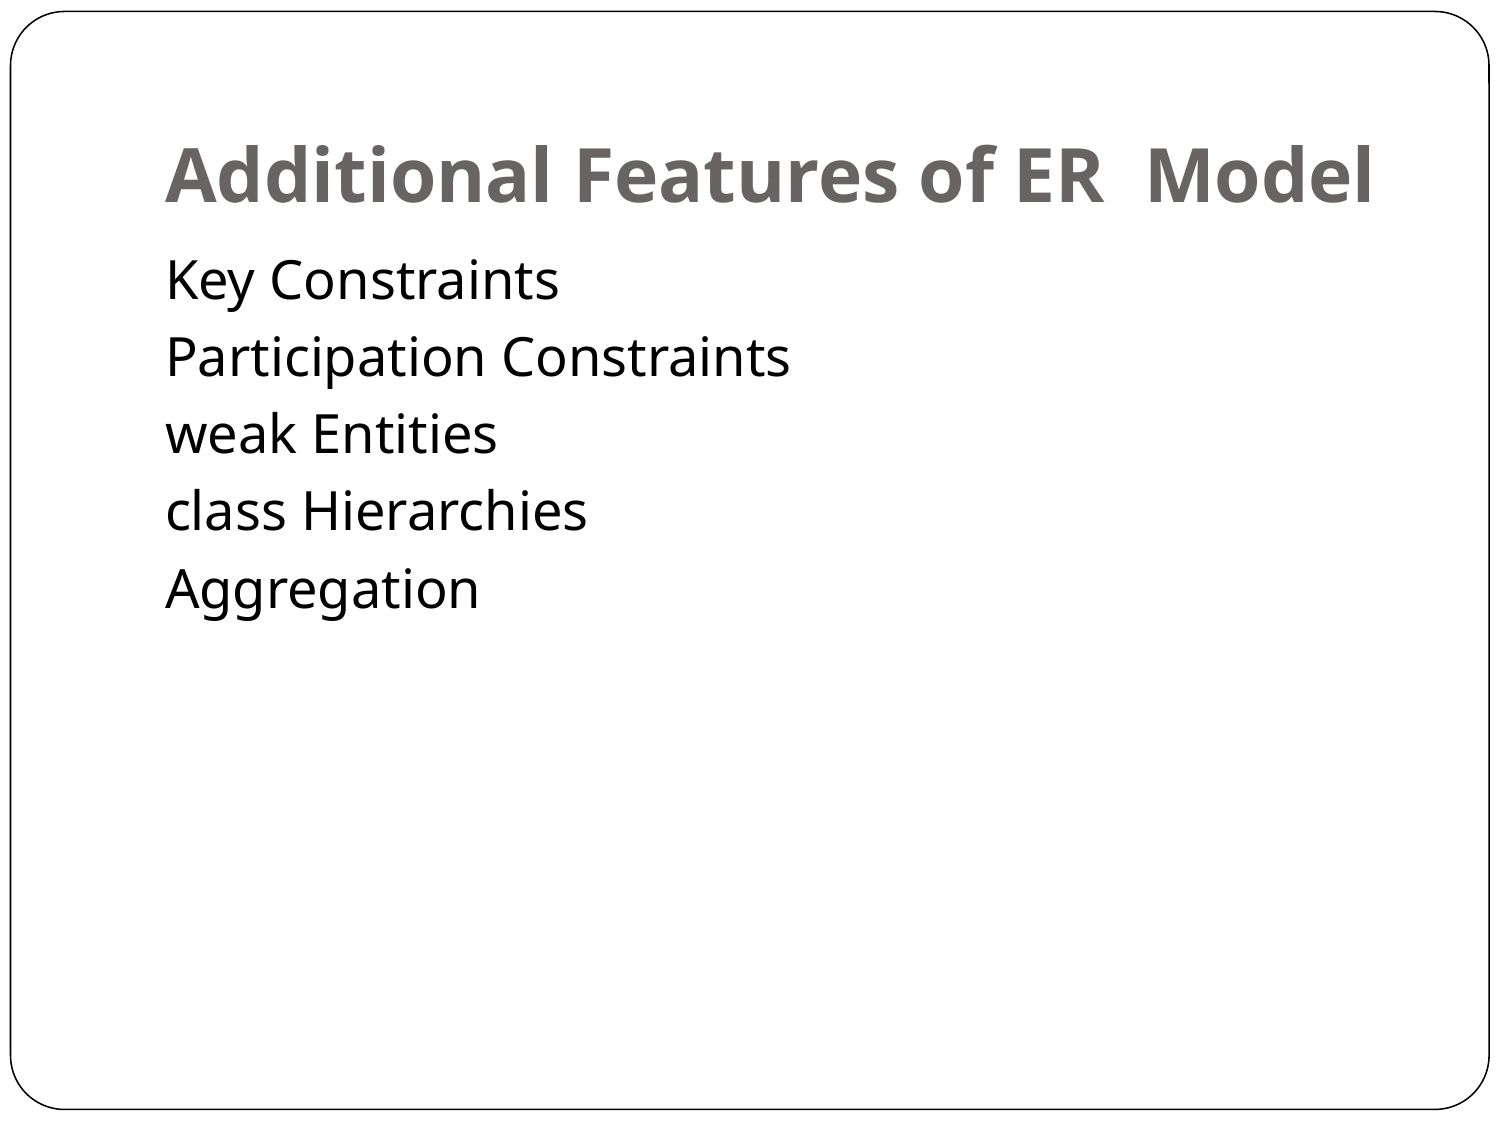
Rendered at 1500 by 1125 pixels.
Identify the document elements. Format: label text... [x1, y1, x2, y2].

list Key Constraints Participation Constraints weak Entities class Hierarchies Aggregation [150, 237, 1425, 988]
title Additional Features of ER Model [150, 45, 1425, 233]
